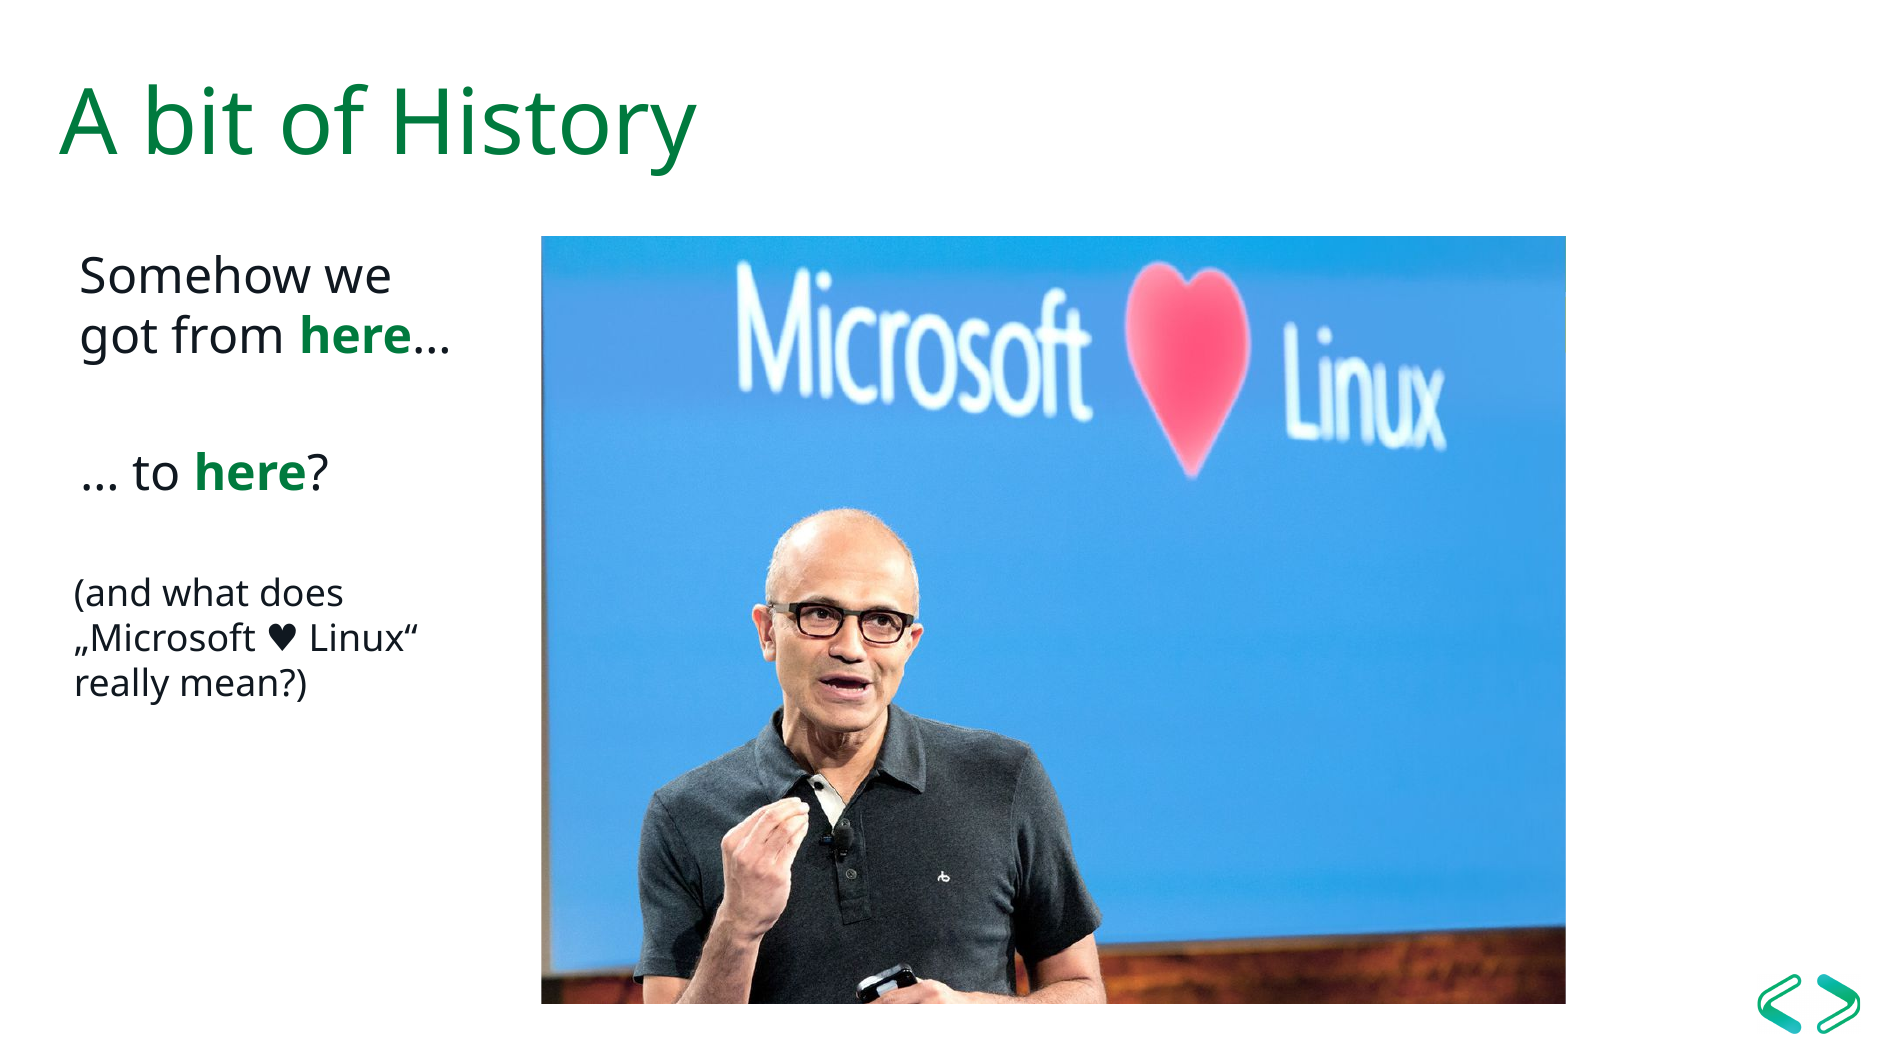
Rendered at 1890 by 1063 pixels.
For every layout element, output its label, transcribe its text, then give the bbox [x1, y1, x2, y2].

picture [541, 235, 1566, 1005]
picture [1036, 235, 1044, 241]
text_box … to here? [65, 433, 434, 561]
text_box (and what does „Microsoft ♥ Linux“ really mean?) [59, 561, 434, 712]
title A bit of History [59, 59, 1831, 178]
text_box Somehow we got from here… [65, 236, 537, 371]
